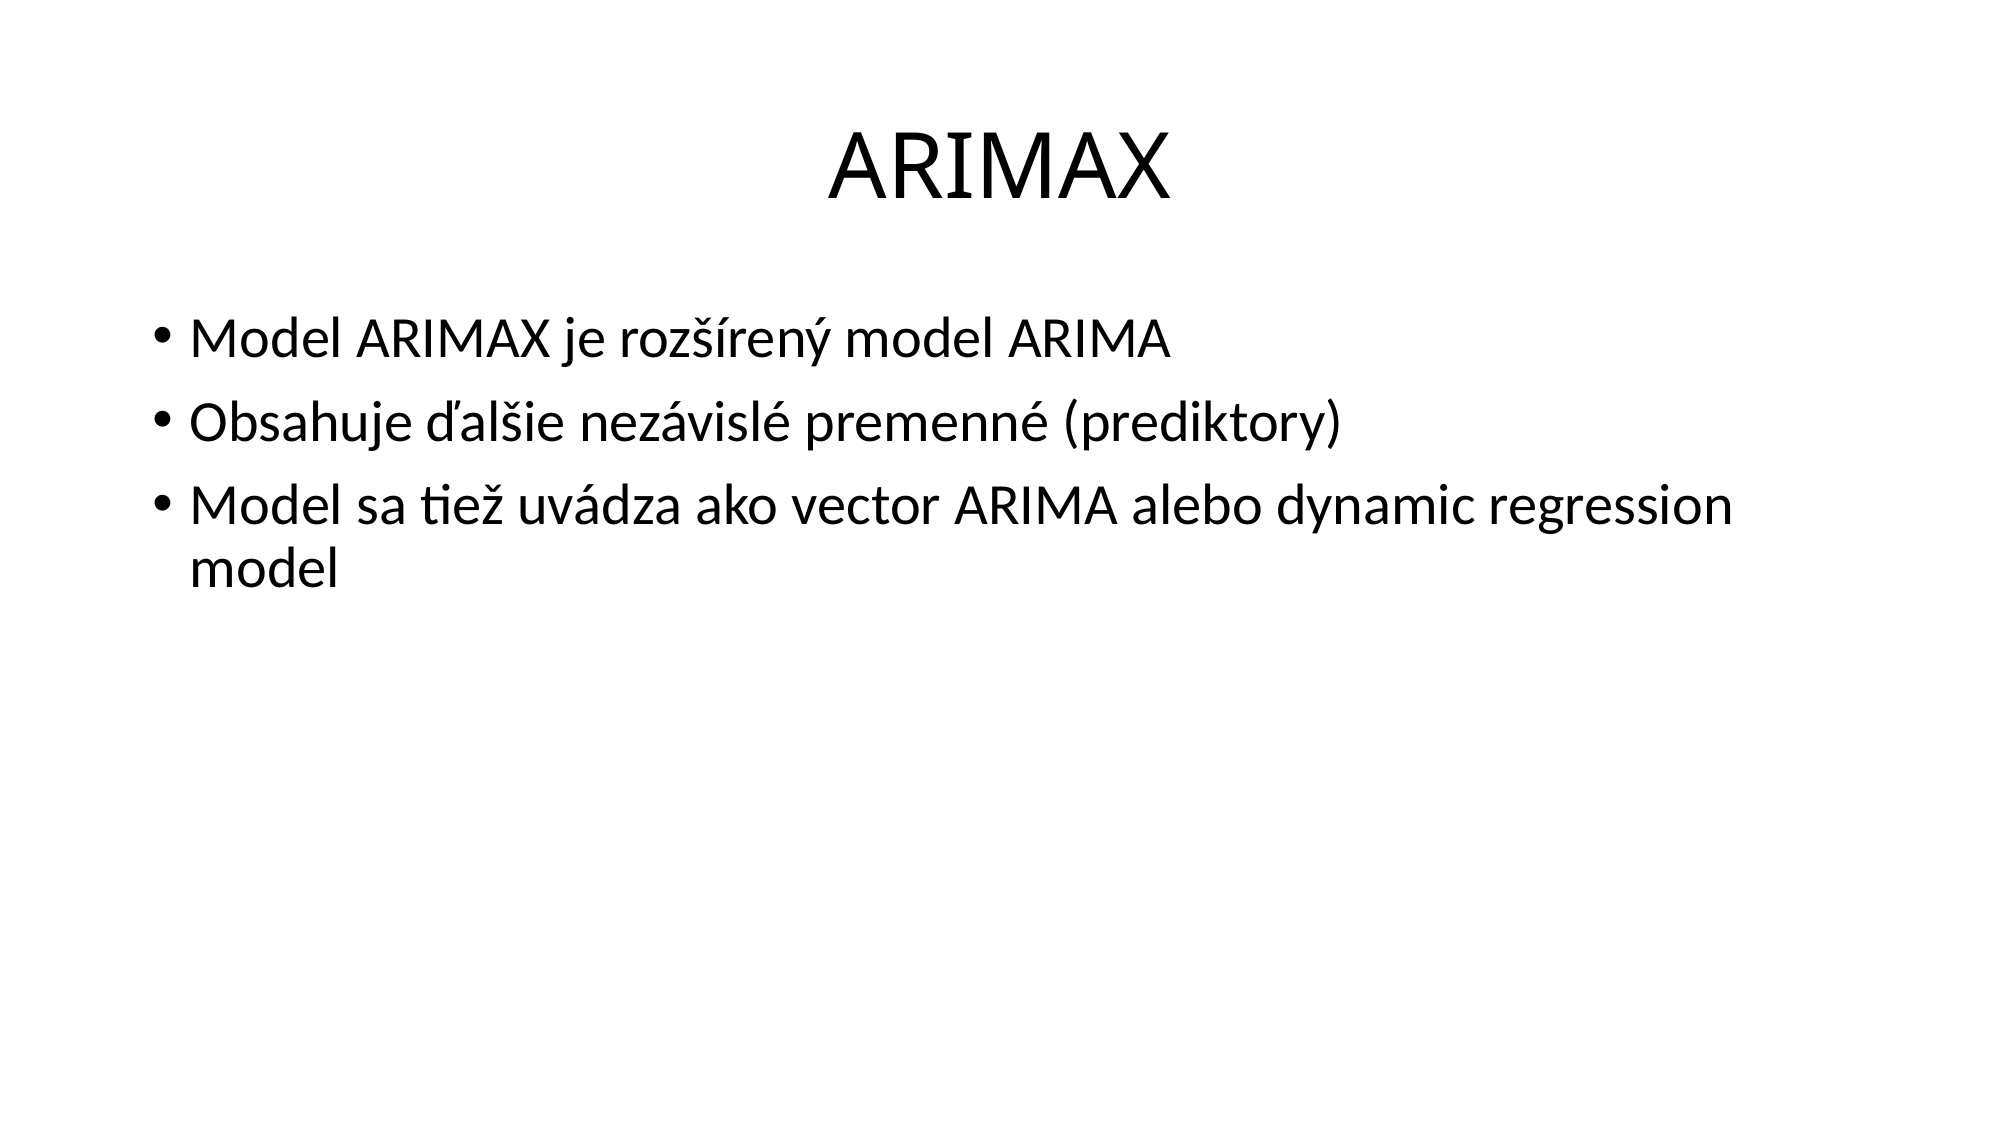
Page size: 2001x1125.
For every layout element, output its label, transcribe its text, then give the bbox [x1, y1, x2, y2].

list Model ARIMAX je rozšírený model ARIMA Obsahuje ďalšie nezávislé premenné (prediktory) Model sa tiež uvádza ako vector ARIMA alebo dynamic regression model [137, 299, 1863, 1014]
title ARIMAX [137, 59, 1863, 278]
